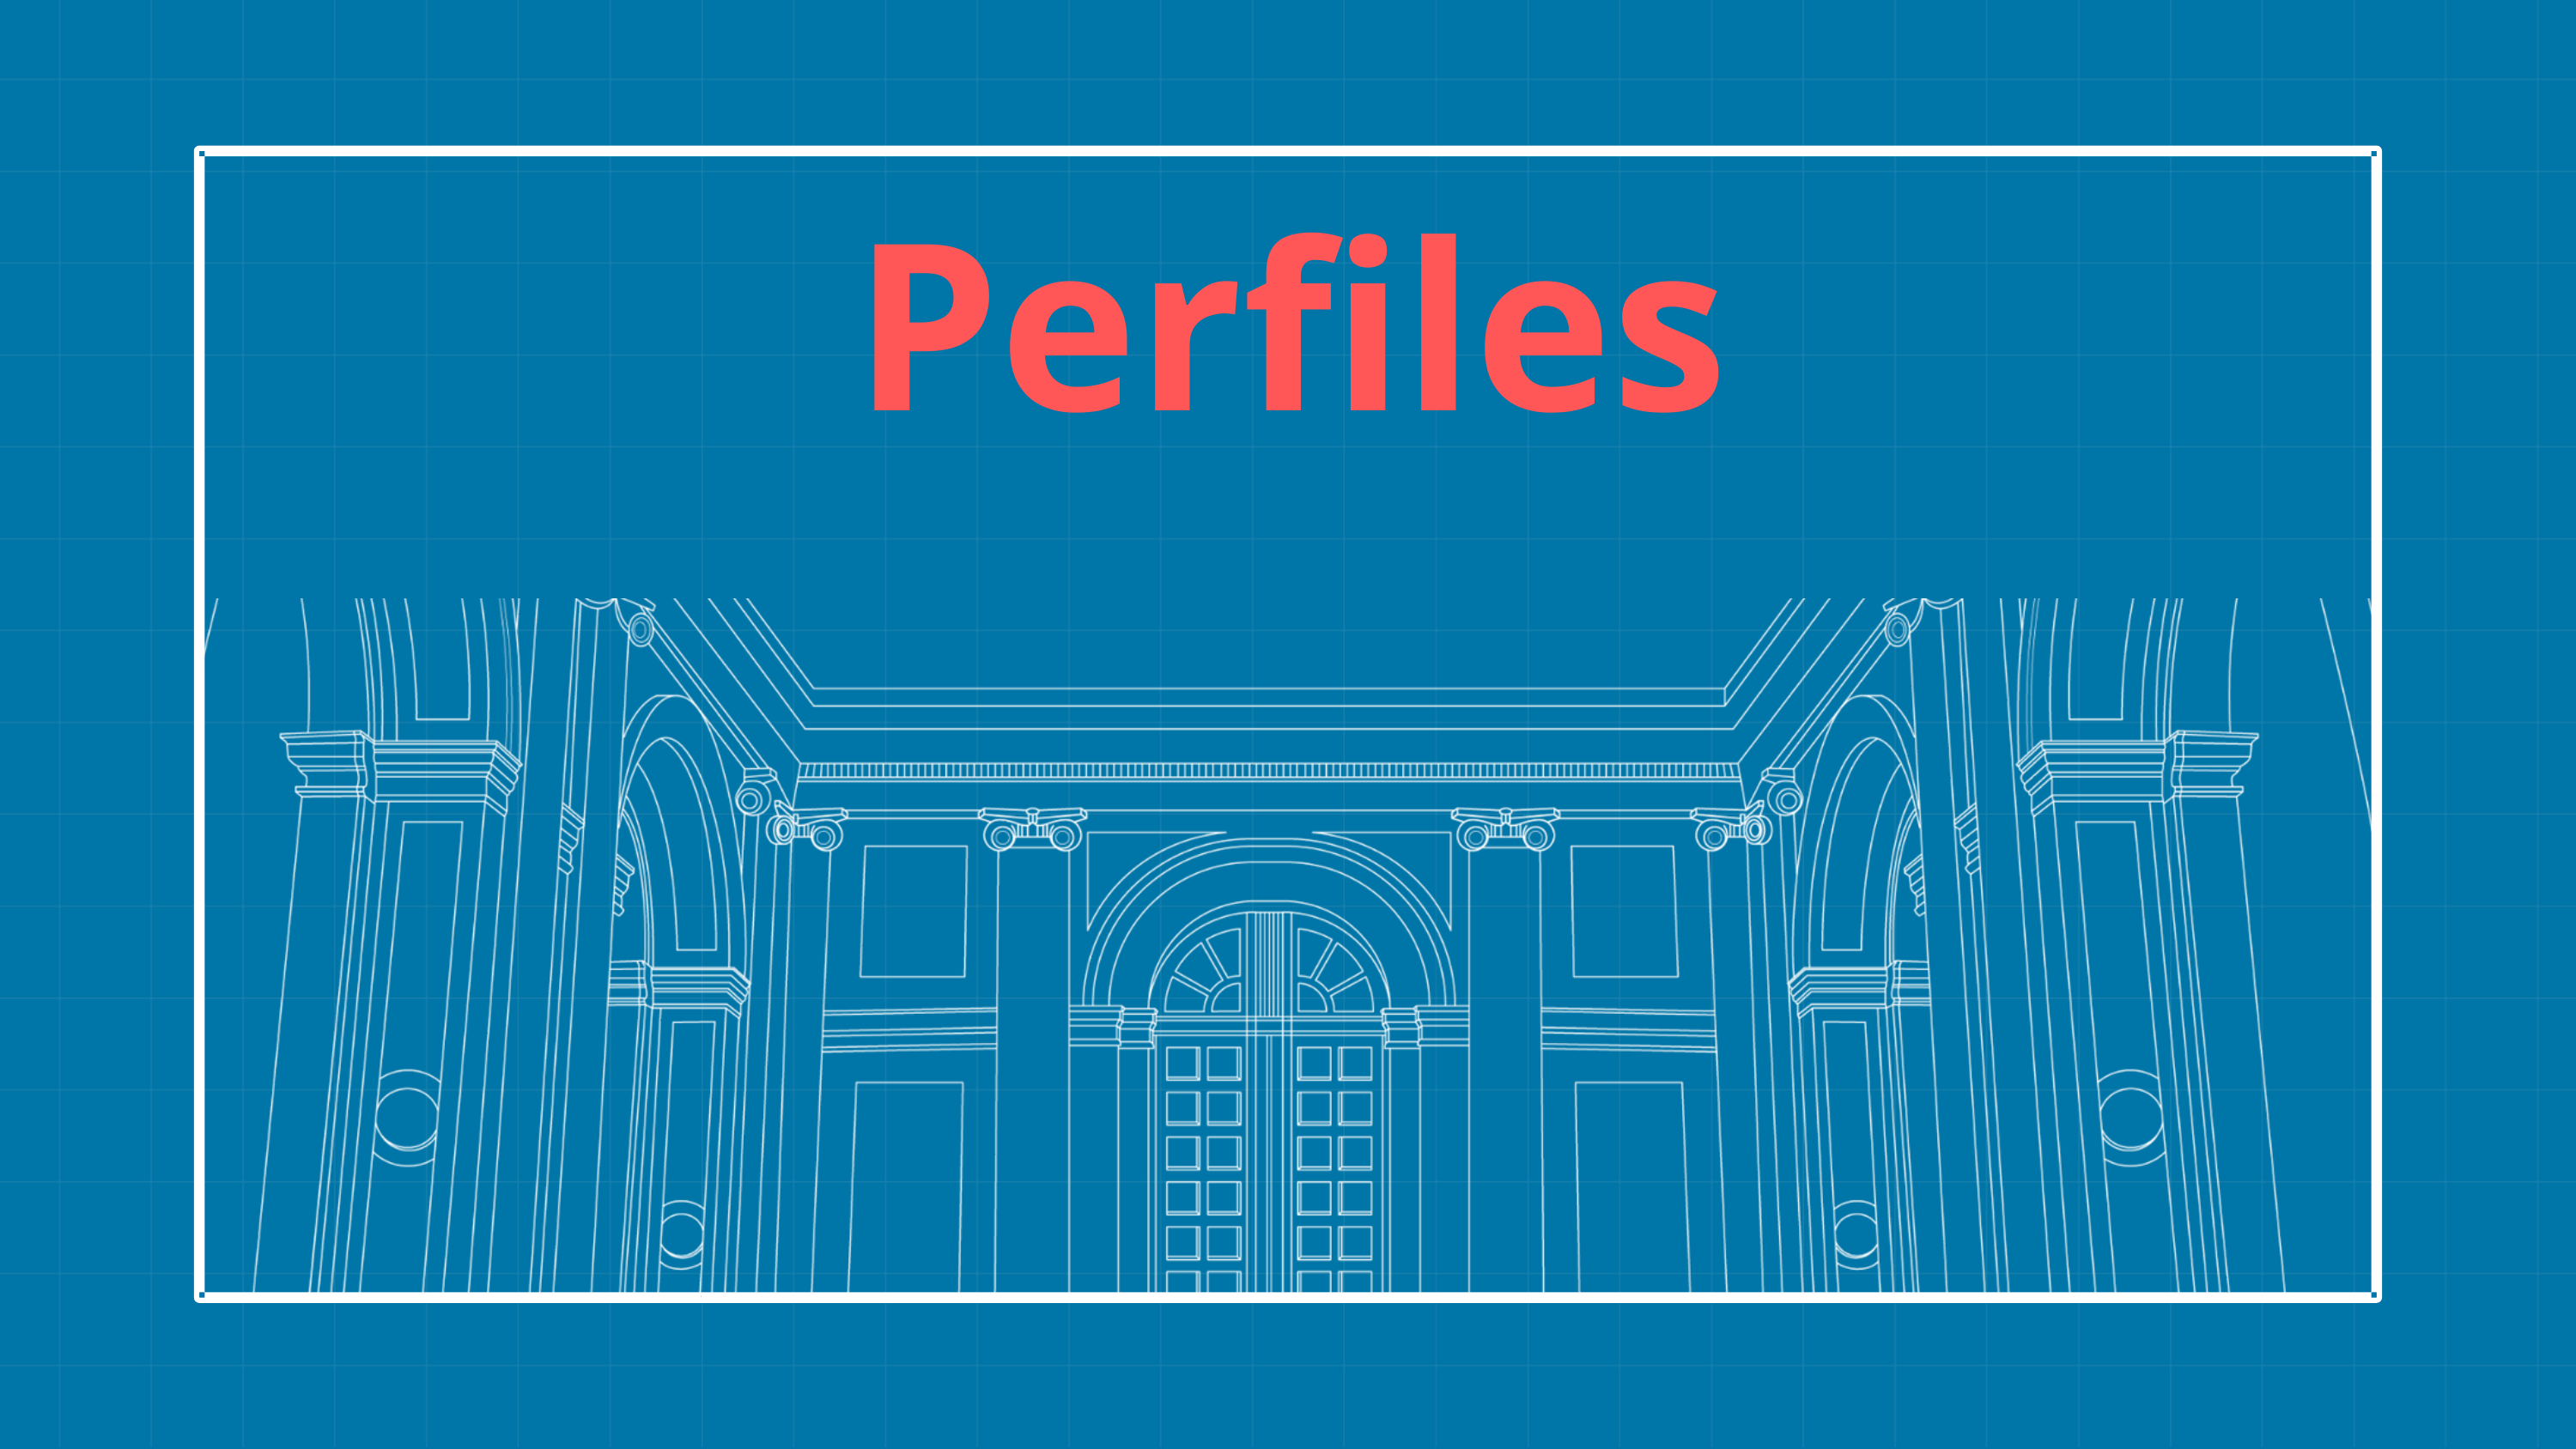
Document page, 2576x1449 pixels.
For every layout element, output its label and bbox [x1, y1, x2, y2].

text_box [0, 0, 2576, 1447]
text_box [193, 145, 2383, 1304]
